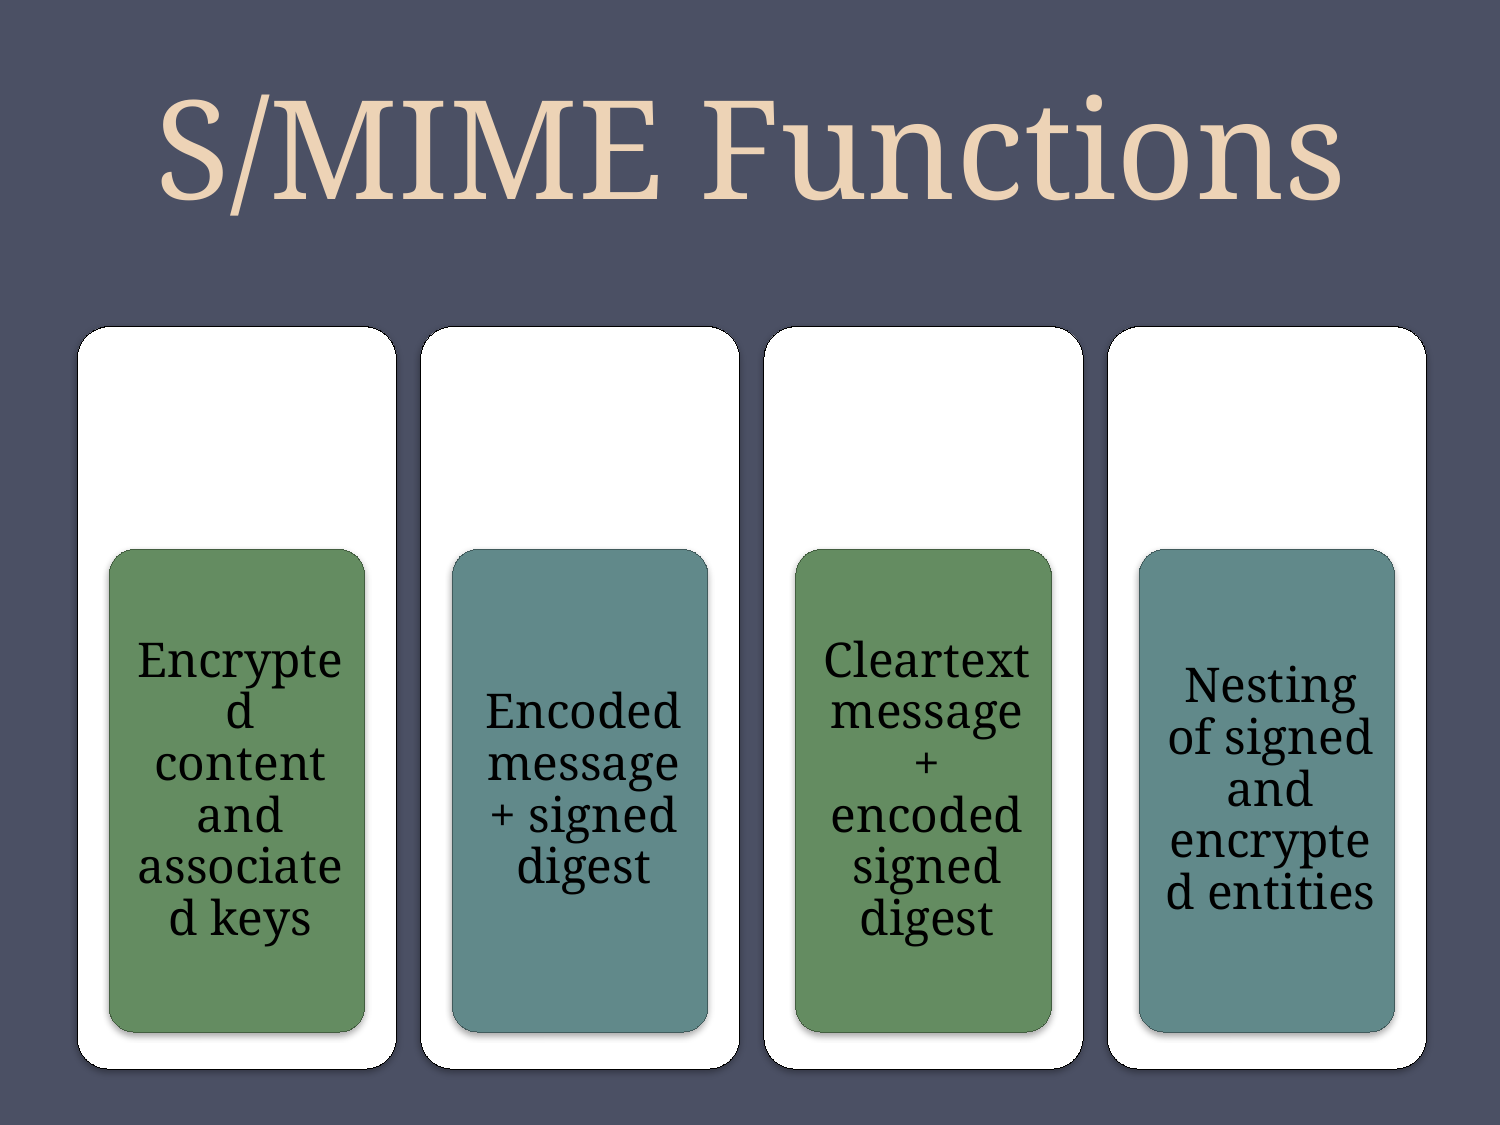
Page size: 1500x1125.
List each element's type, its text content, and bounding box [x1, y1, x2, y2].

title S/MIME Functions [76, 0, 1427, 235]
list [76, 326, 1428, 1070]
